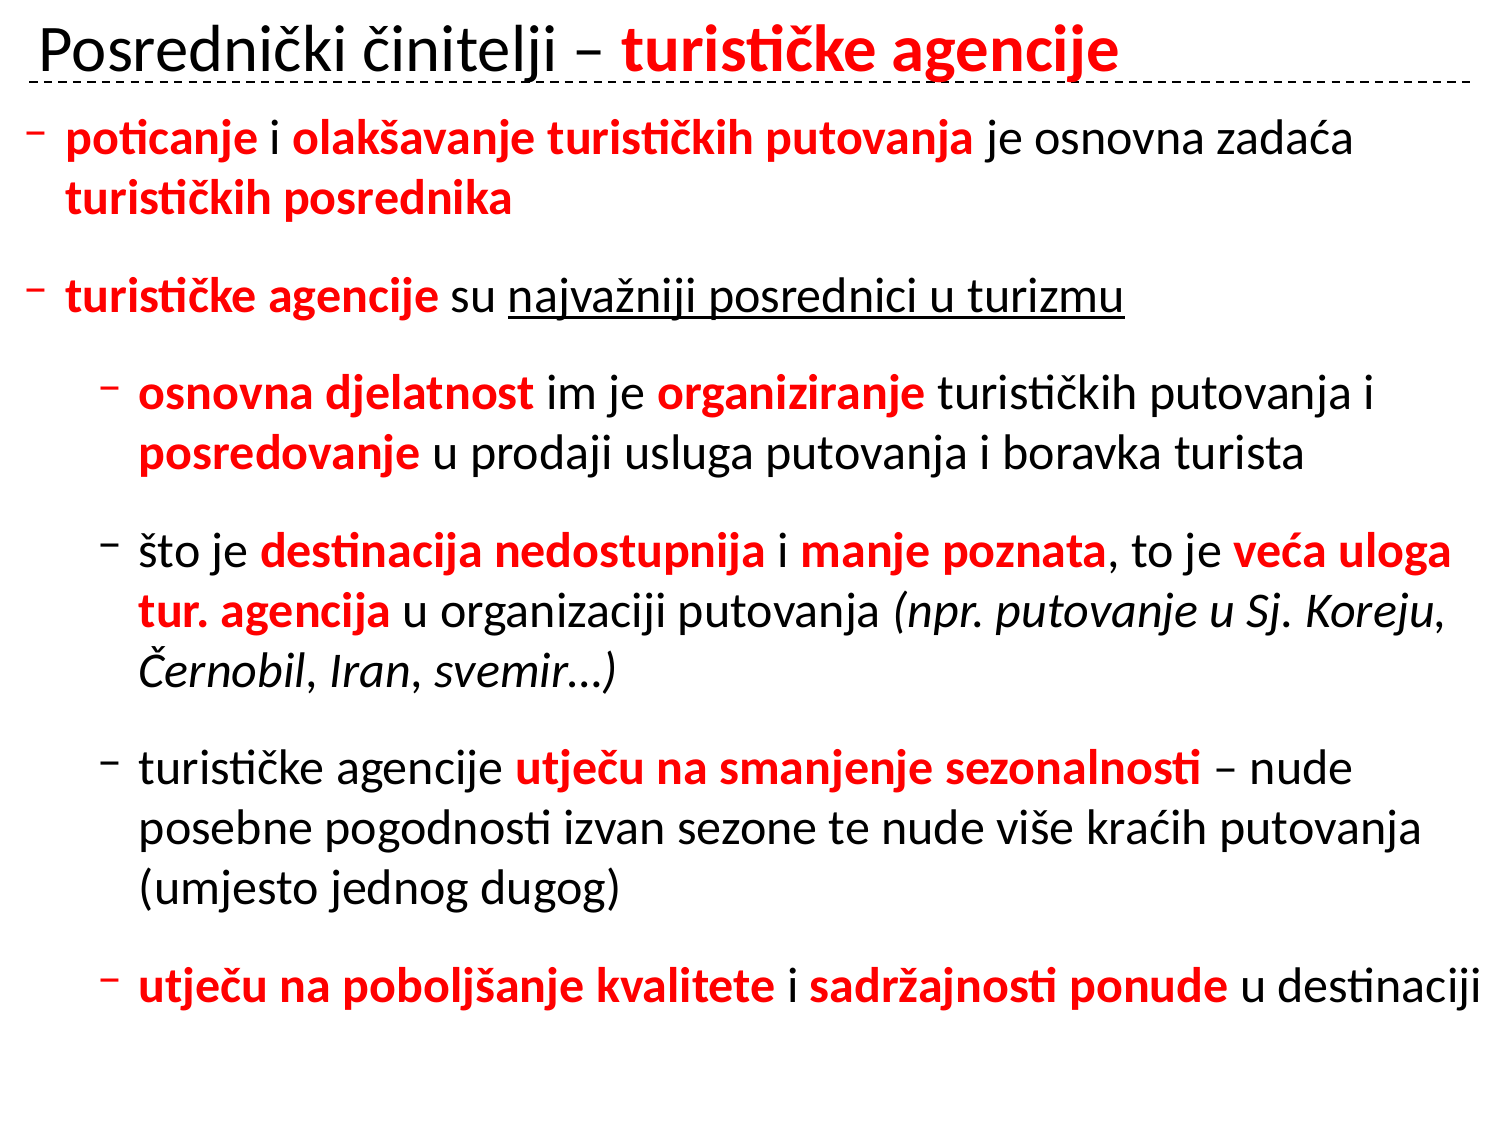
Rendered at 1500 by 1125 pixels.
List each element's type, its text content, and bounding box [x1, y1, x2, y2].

title Posrednički činitelji – turističke agencije [23, 0, 1477, 98]
list poticanje i olakšavanje turističkih putovanja je osnovna zadaća turističkih posrednika turističke agencije su najvažniji posrednici u turizmu osnovna djelatnost im je organiziranje turističkih putovanja i posredovanje u prodaji usluga putovanja i boravka turista što je destinacija nedostupnija i manje poznata, to je veća uloga tur. agencija u organizaciji putovanja (npr. putovanje u Sj. Koreju, Černobil, Iran, svemir…) turističke agencije utječu na smanjenje sezonalnosti – nude posebne pogodnosti izvan sezone te nude više kraćih putovanja (umjesto jednog dugog) utječu na poboljšanje kvalitete i sadržajnosti ponude u destinaciji [0, 97, 1500, 1085]
